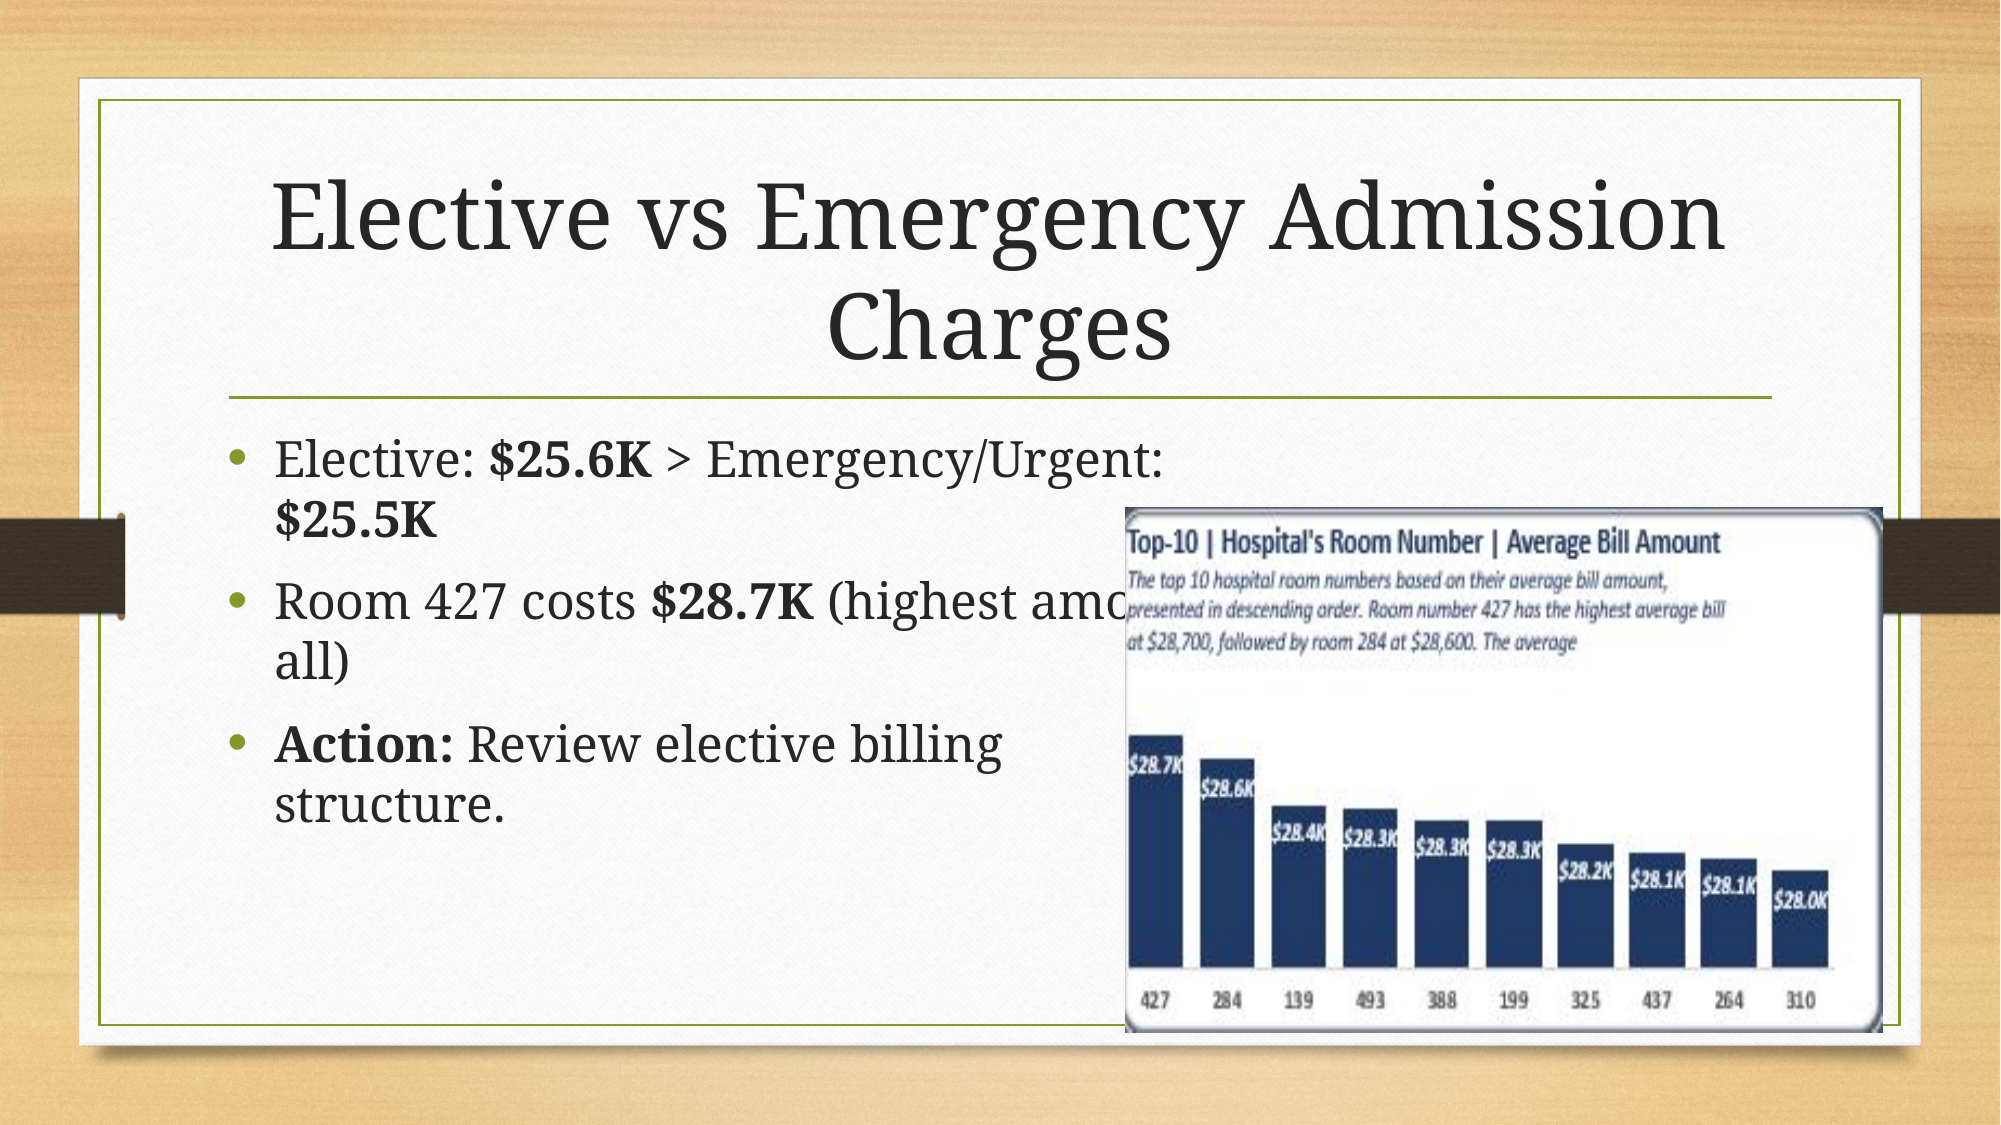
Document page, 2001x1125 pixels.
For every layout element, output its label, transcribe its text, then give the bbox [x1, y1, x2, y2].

picture [0, 0, 2001, 1125]
title Elective vs Emergency Admission Charges [212, 161, 1788, 375]
list Elective: $25.6K > Emergency/Urgent: $25.5K Room 427 costs $28.7K (highest among all) Action: Review elective billing structure. [212, 419, 1213, 696]
